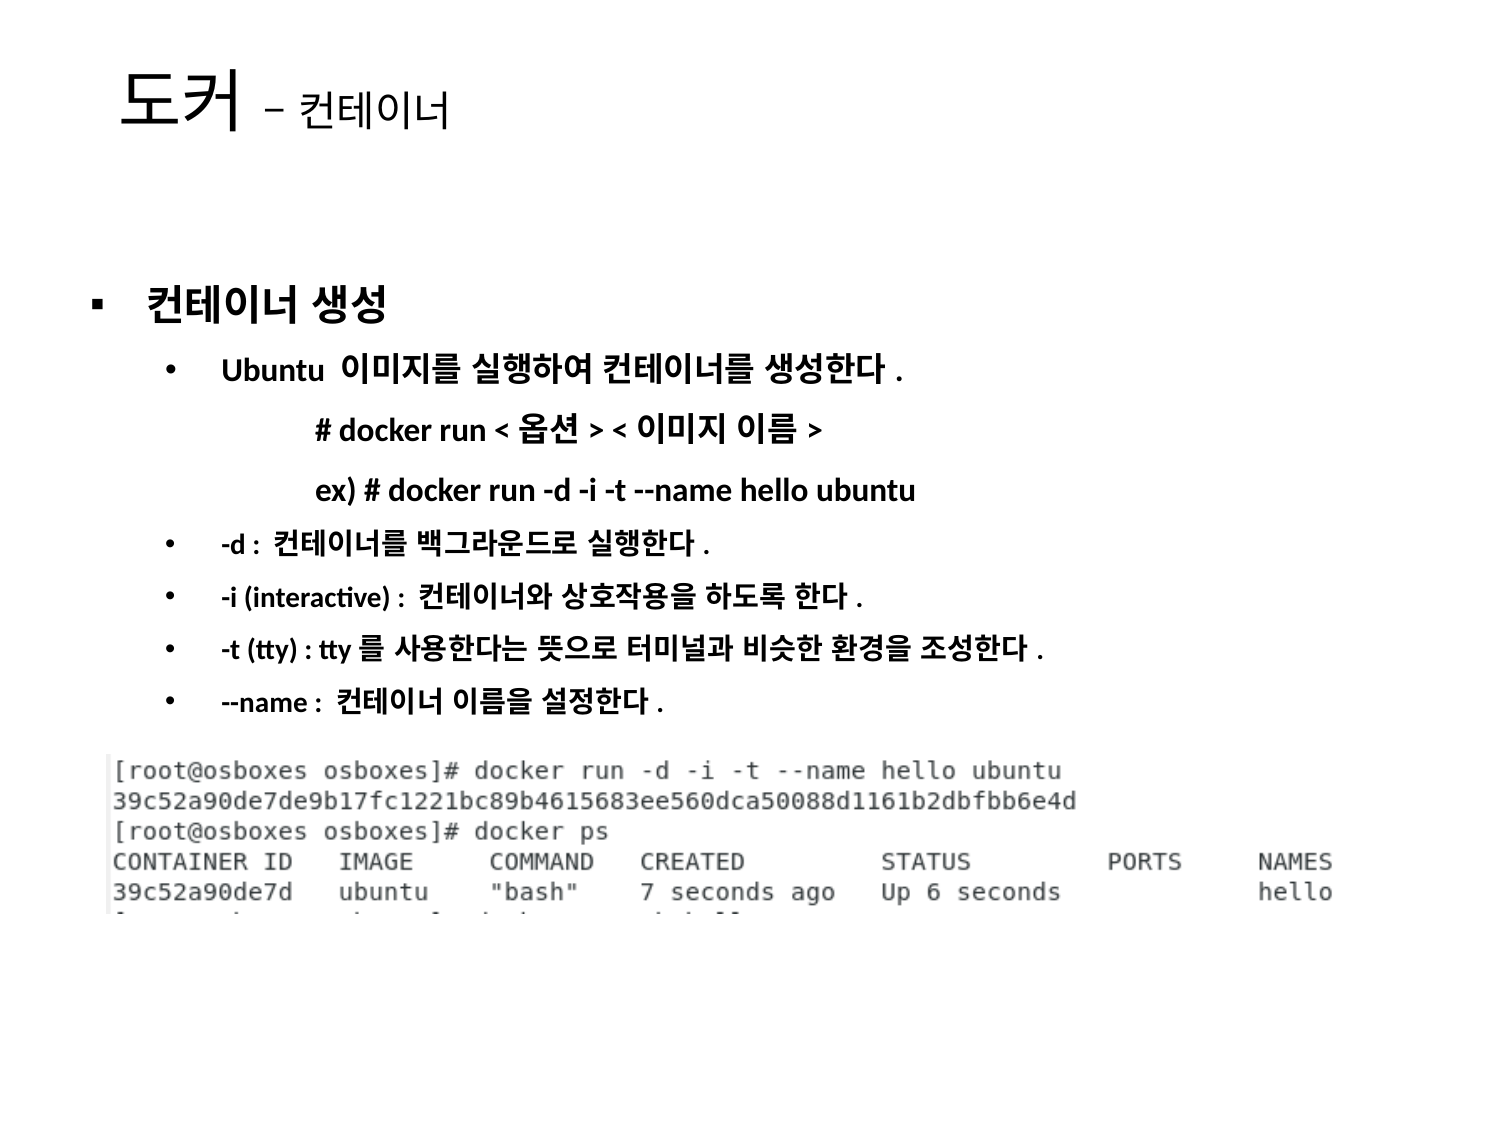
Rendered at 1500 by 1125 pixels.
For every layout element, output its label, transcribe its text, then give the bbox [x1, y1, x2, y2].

list 컨테이너 생성 Ubuntu 이미지를 실행하여 컨테이너를 생성한다. # docker run <옵션> <이미지 이름> ex) # docker run -d -i -t --name hello ubuntu -d : 컨테이너를 백그라운드로 실행한다. -i (interactive) : 컨테이너와 상호작용을 하도록 한다. -t (tty) : tty를 사용한다는 뜻으로 터미널과 비슷한 환경을 조성한다. --name : 컨테이너 이름을 설정한다. [75, 246, 1425, 465]
title 도커 – 컨테이너 [103, 59, 1397, 246]
picture [106, 754, 1394, 914]
